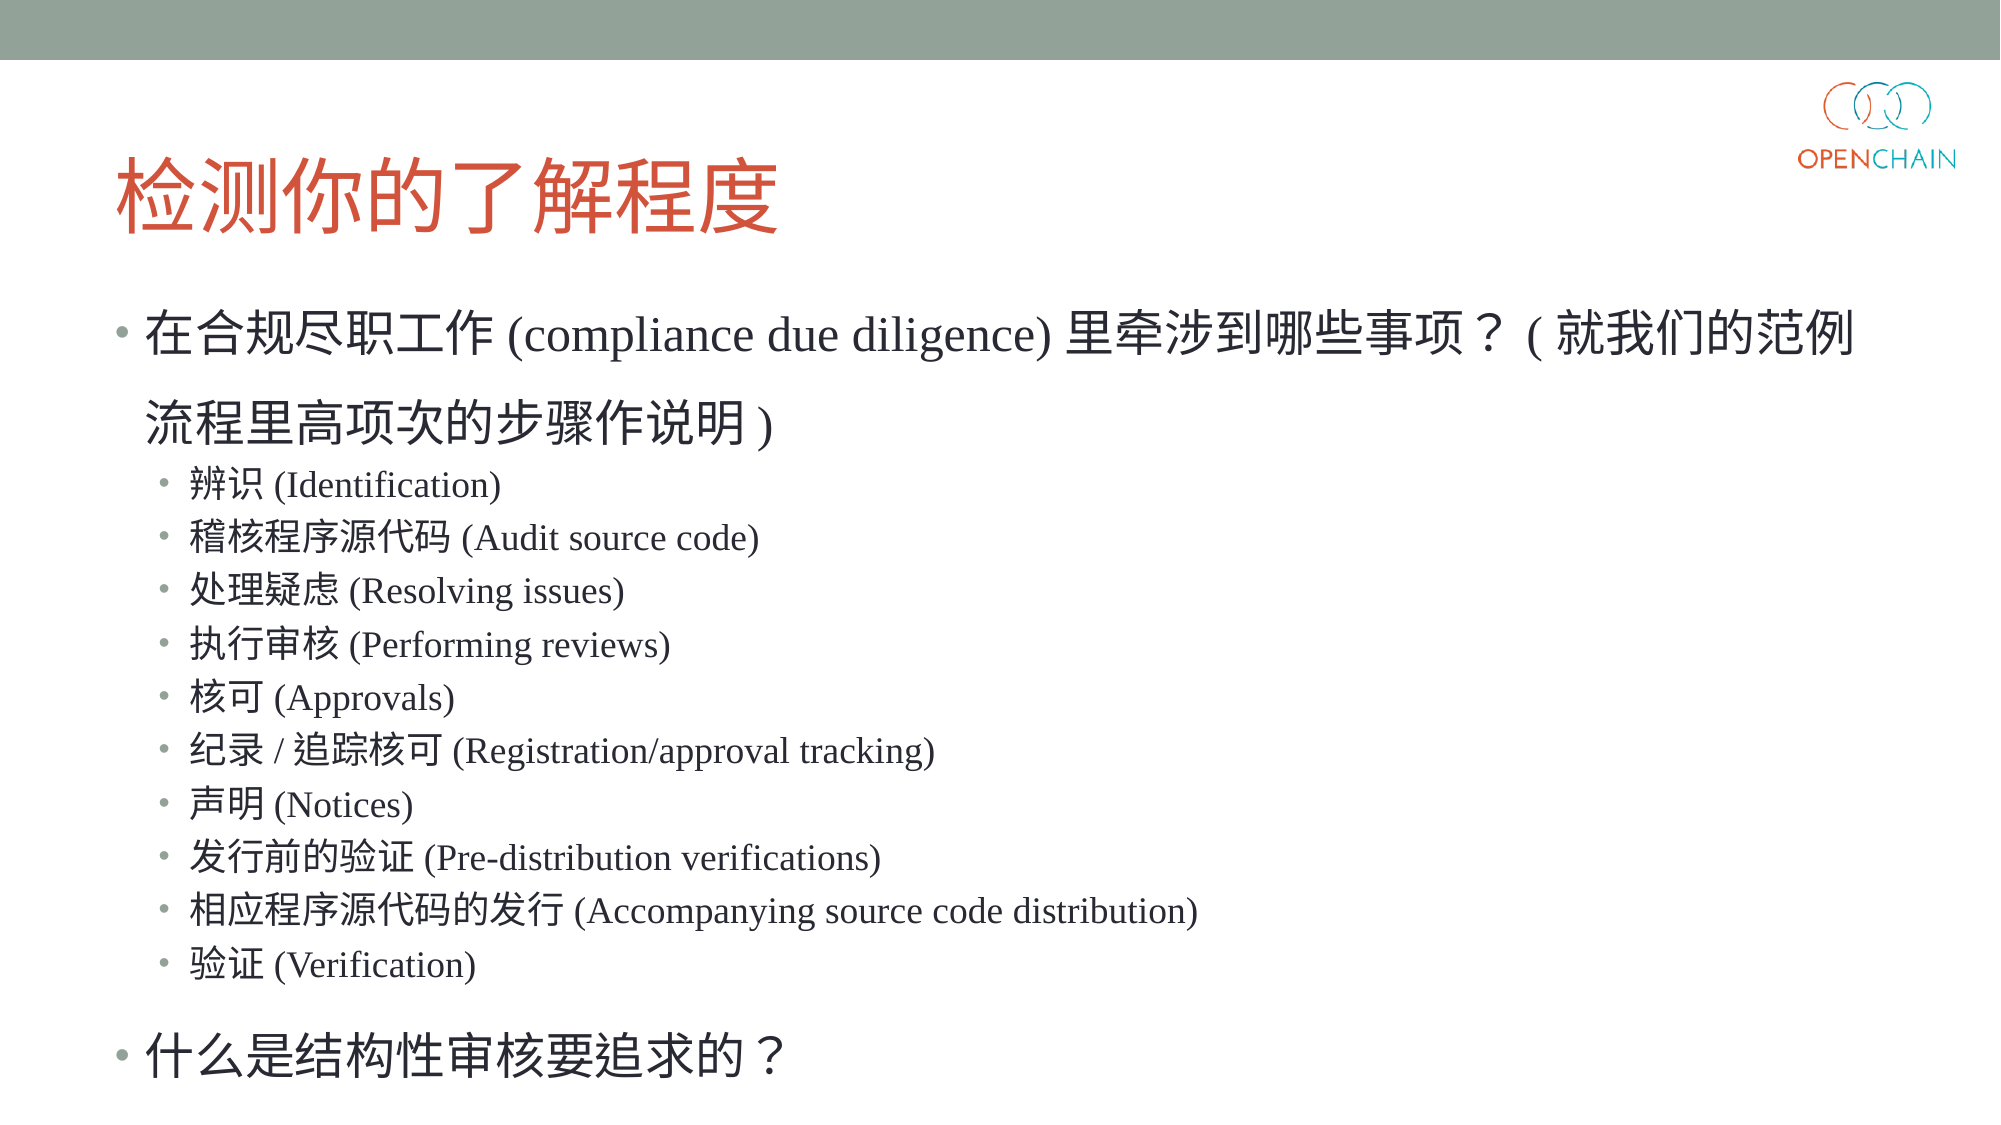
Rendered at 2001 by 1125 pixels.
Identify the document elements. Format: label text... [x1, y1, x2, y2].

list 在合规尽职工作(compliance due diligence)里牵涉到哪些事项？(就我们的范例流程里高项次的步骤作说明) 辨识(Identification) 稽核程序源代码(Audit source code) 处理疑虑(Resolving issues) 执行审核(Performing reviews) 核可(Approvals) 纪录/追踪核可(Registration/approval tracking) 声明(Notices) 发行前的验证(Pre-distribution verifications) 相应程序源代码的发行(Accompanying source code distribution) 验证(Verification) 什么是结构性审核要追求的？ [99, 263, 1900, 1064]
title 检测你的了解程度 [99, 87, 1900, 250]
picture [1798, 82, 1955, 169]
